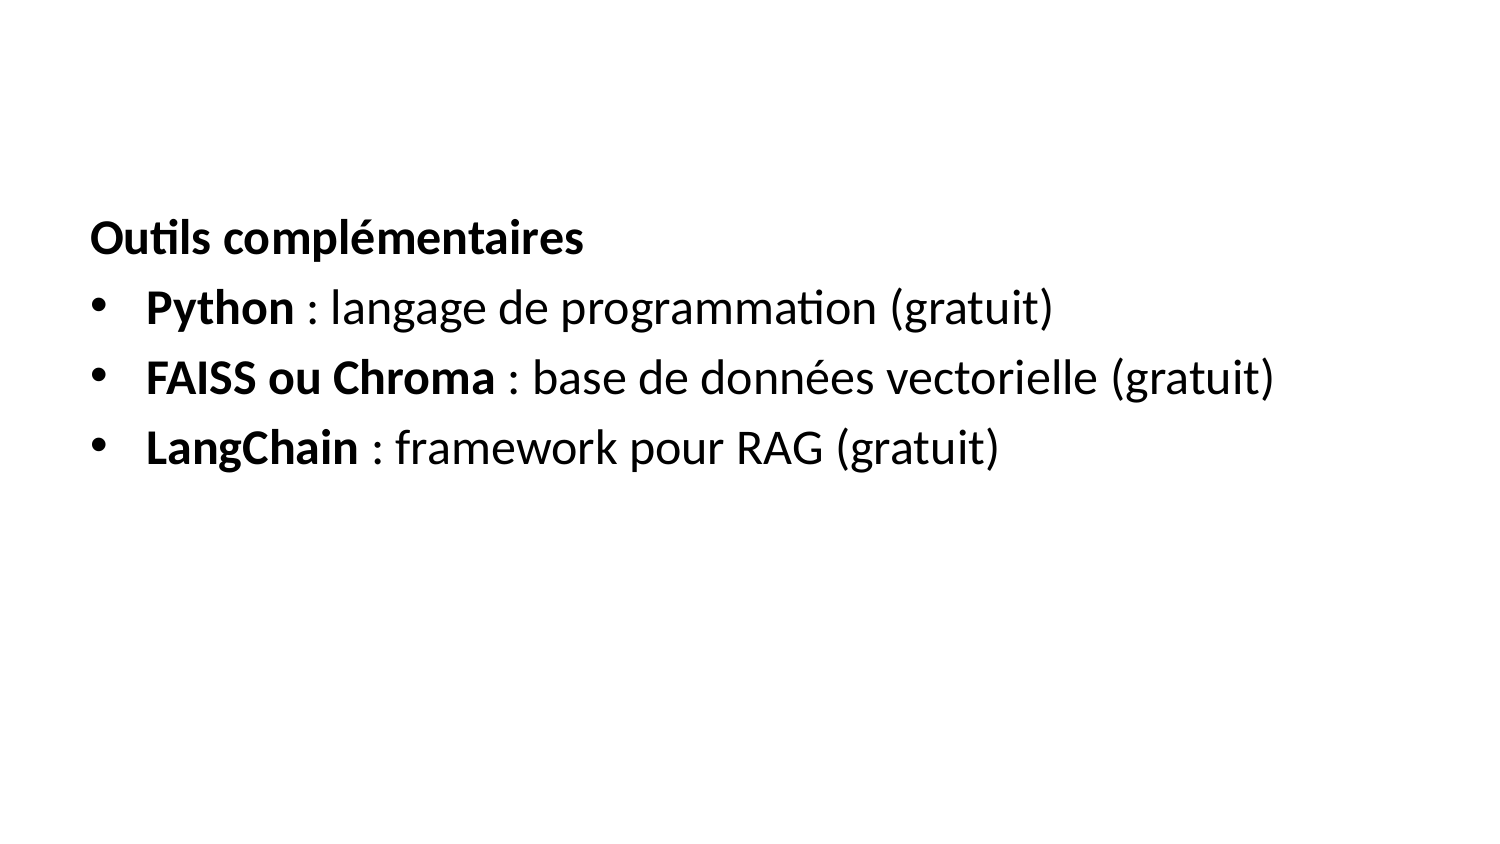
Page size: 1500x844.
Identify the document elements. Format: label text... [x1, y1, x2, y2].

list Outils complémentaires Python : langage de programmation (gratuit) FAISS ou Chroma : base de données vectorielle (gratuit) LangChain : framework pour RAG (gratuit) [75, 196, 1425, 754]
